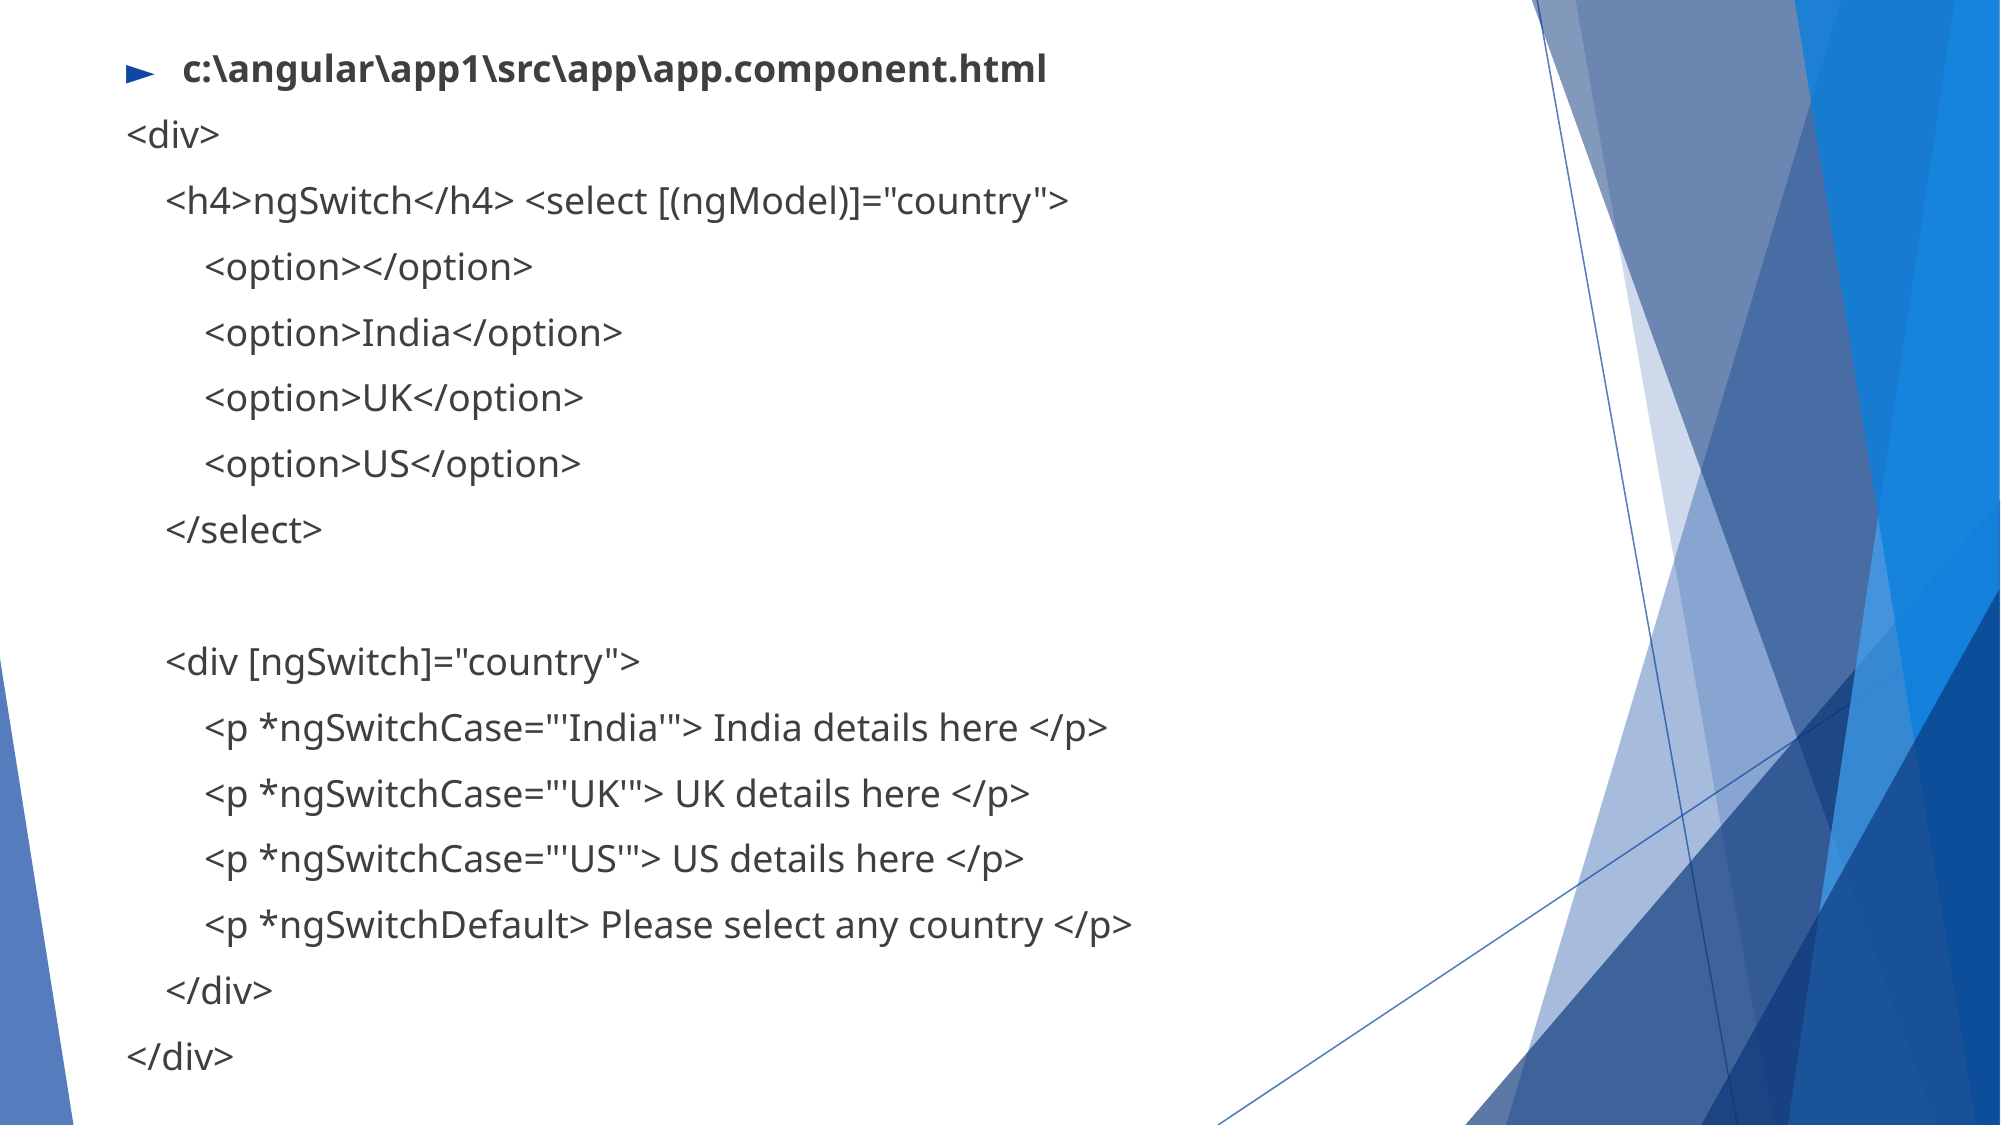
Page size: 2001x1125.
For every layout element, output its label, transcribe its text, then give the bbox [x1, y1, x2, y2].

list c:\angular\app1\src\app\app.component.html <div> <h4>ngSwitch</h4> <select [(ngModel)]="country"> <option></option> <option>India</option> <option>UK</option> <option>US</option> </select> <div [ngSwitch]="country"> <p *ngSwitchCase="'India'"> India details here </p> <p *ngSwitchCase="'UK'"> UK details here </p> <p *ngSwitchCase="'US'"> US details here </p> <p *ngSwitchDefault> Please select any country </p> </div> </div> [111, 37, 1522, 1093]
